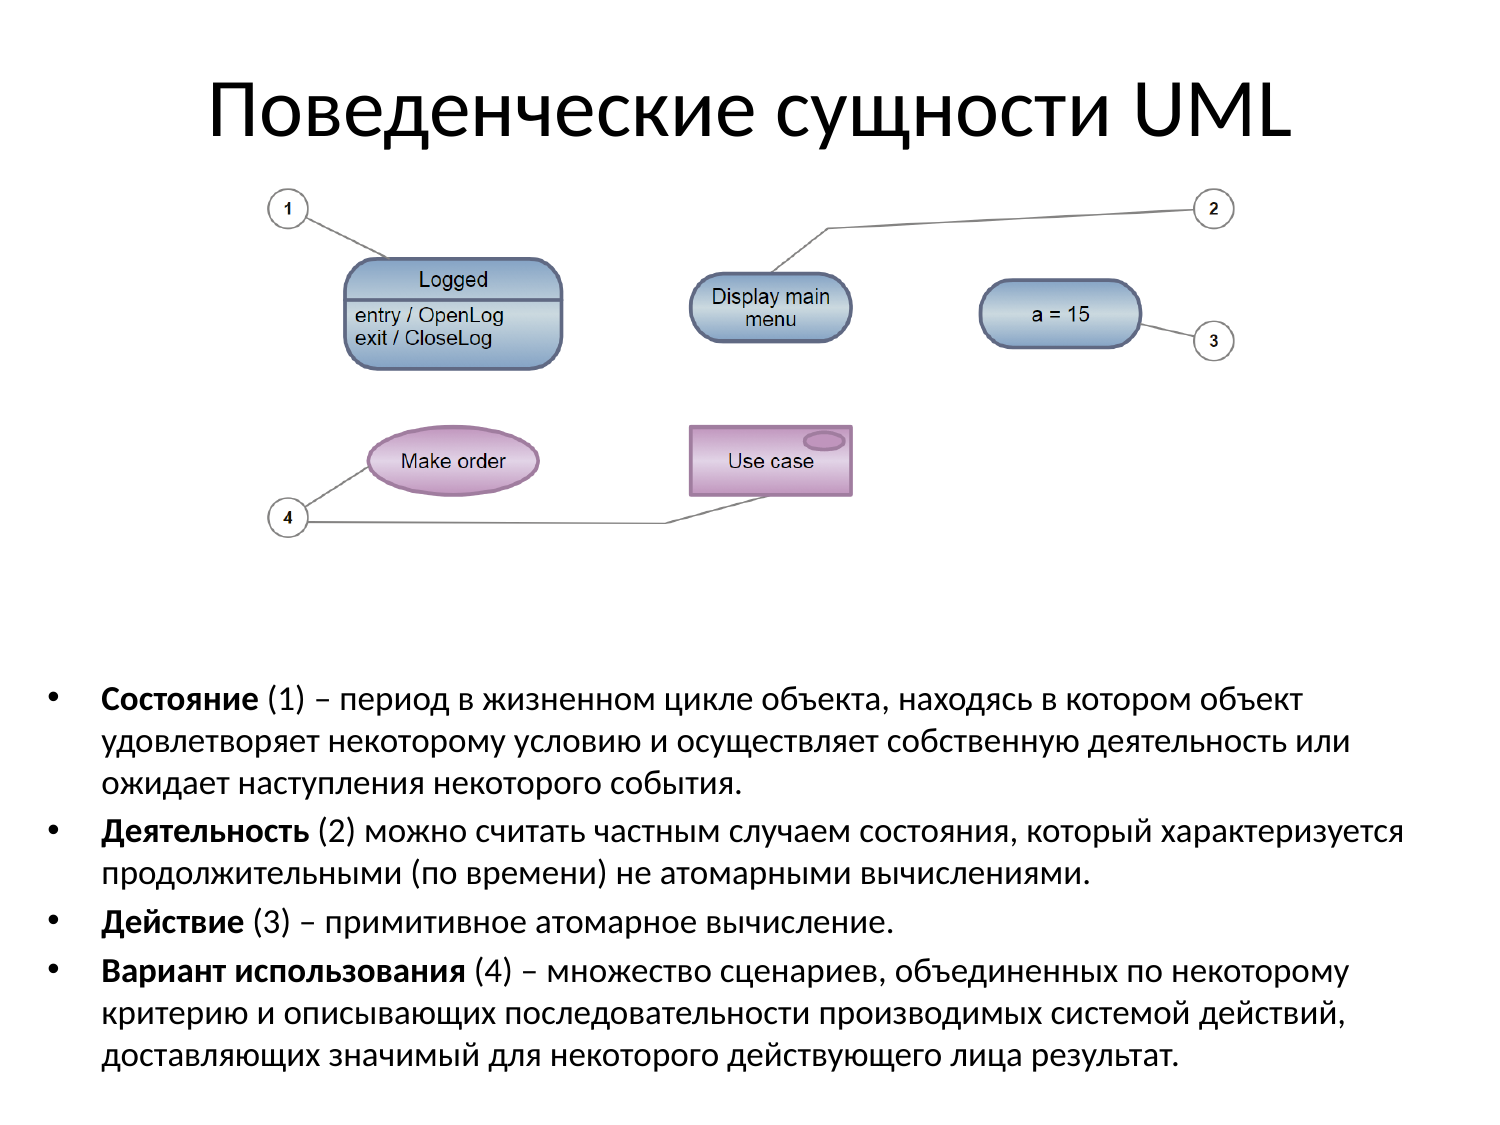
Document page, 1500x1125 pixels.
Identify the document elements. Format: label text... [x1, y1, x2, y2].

list Состояние (1) ‒ период в жизненном цикле объекта, находясь в котором объект удовлетворяет некоторому условию и осуществляет собственную деятельность или ожидает наступления некоторого события. Деятельность (2) можно считать частным случаем состояния, который характеризуется продолжительными (по времени) не атомарными вычислениями. Действие (3) ‒ примитивное атомарное вычисление. Вариант использования (4) ‒ множество сценариев, объединенных по некоторому критерию и описывающих последовательности производимых системой действий, доставляющих значимый для некоторого действующего лица результат. [32, 668, 1468, 1094]
title Поведенческие сущности UML [75, 45, 1425, 161]
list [253, 184, 1247, 554]
